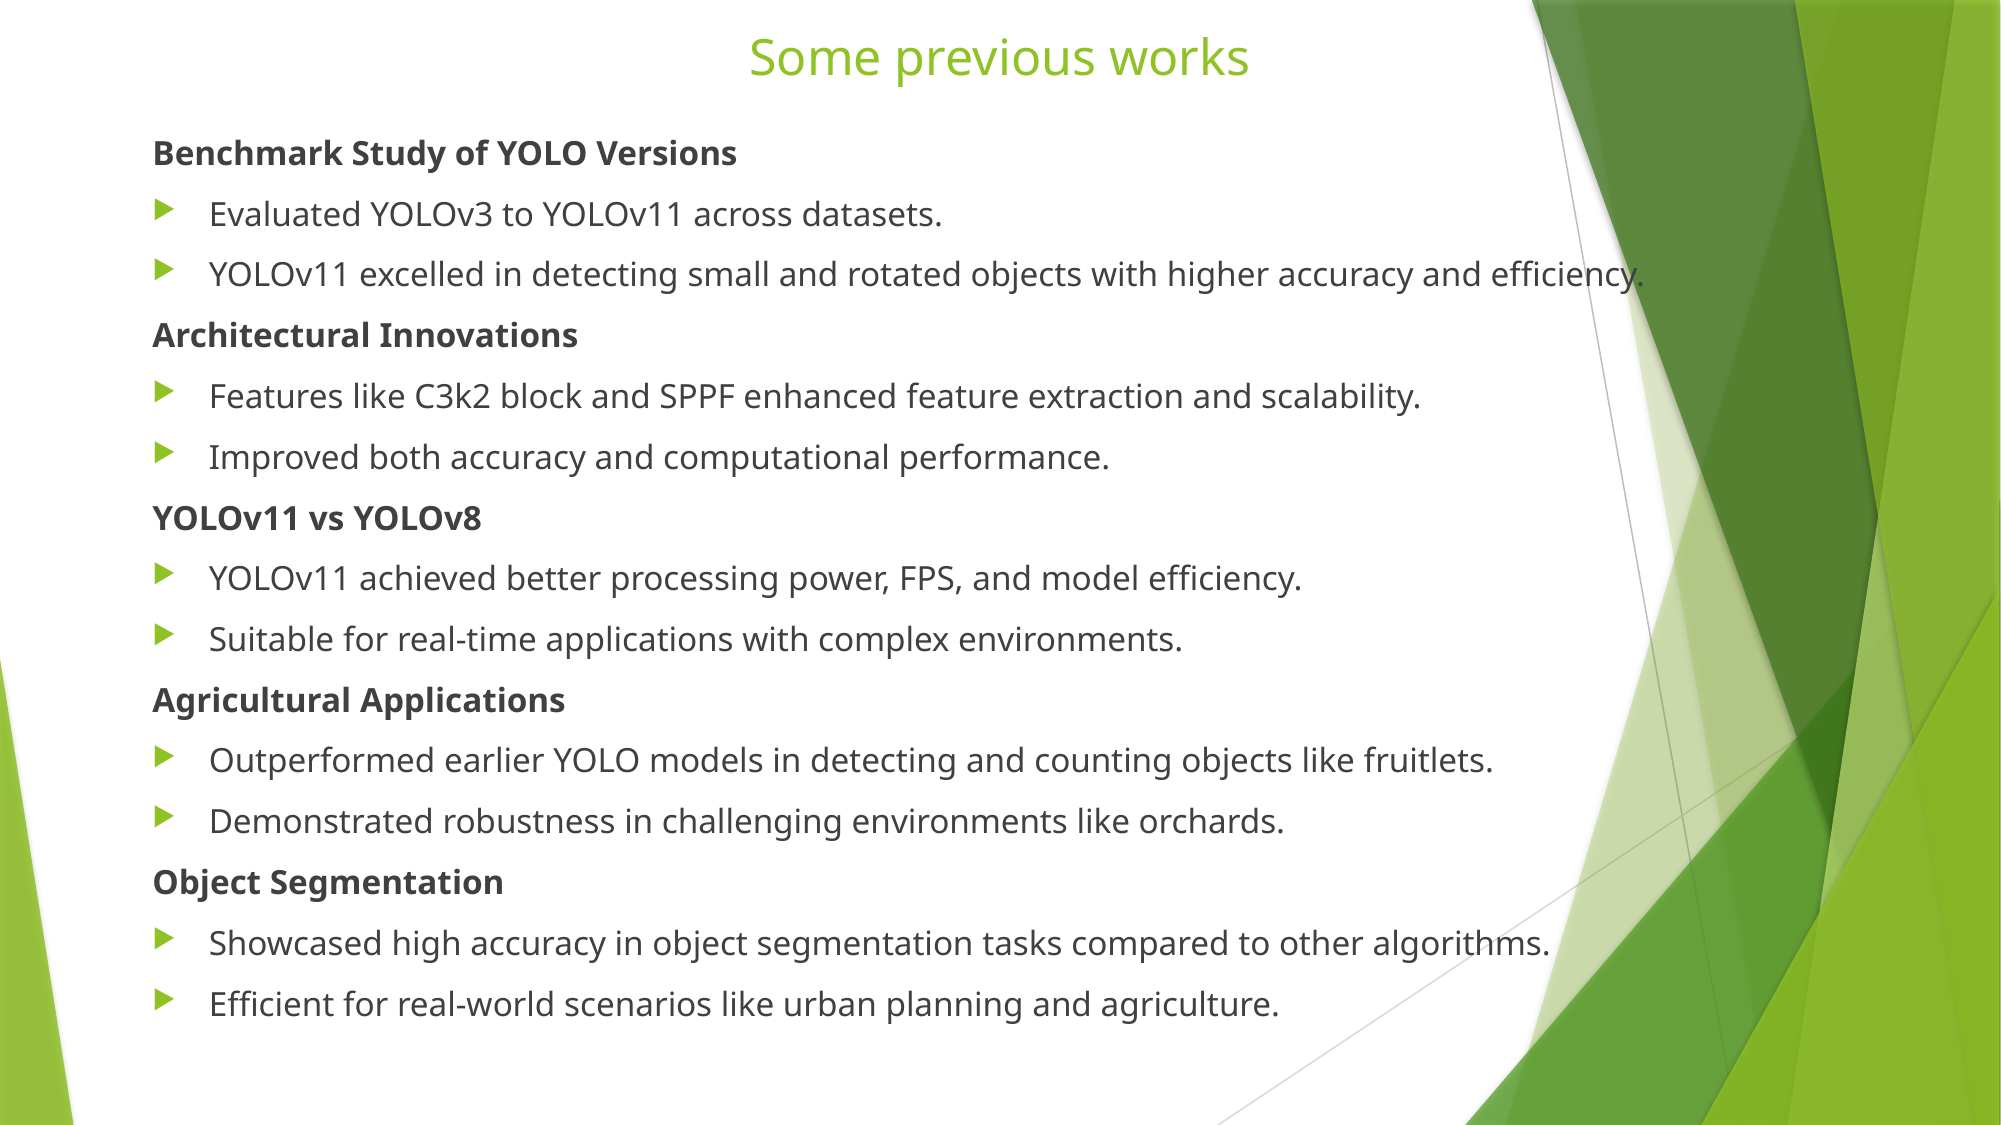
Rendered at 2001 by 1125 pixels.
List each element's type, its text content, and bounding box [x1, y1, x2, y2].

list Benchmark Study of YOLO Versions Evaluated YOLOv3 to YOLOv11 across datasets. YOLOv11 excelled in detecting small and rotated objects with higher accuracy and efficiency. Architectural Innovations Features like C3k2 block and SPPF enhanced feature extraction and scalability. Improved both accuracy and computational performance. YOLOv11 vs YOLOv8 YOLOv11 achieved better processing power, FPS, and model efficiency. Suitable for real-time applications with complex environments. Agricultural Applications Outperformed earlier YOLO models in detecting and counting objects like fruitlets. Demonstrated robustness in challenging environments like orchards. Object Segmentation Showcased high accuracy in object segmentation tasks compared to other algorithms. Efficient for real-world scenarios like urban planning and agriculture. [137, 124, 1863, 1014]
title Some previous works [137, 18, 1863, 124]
